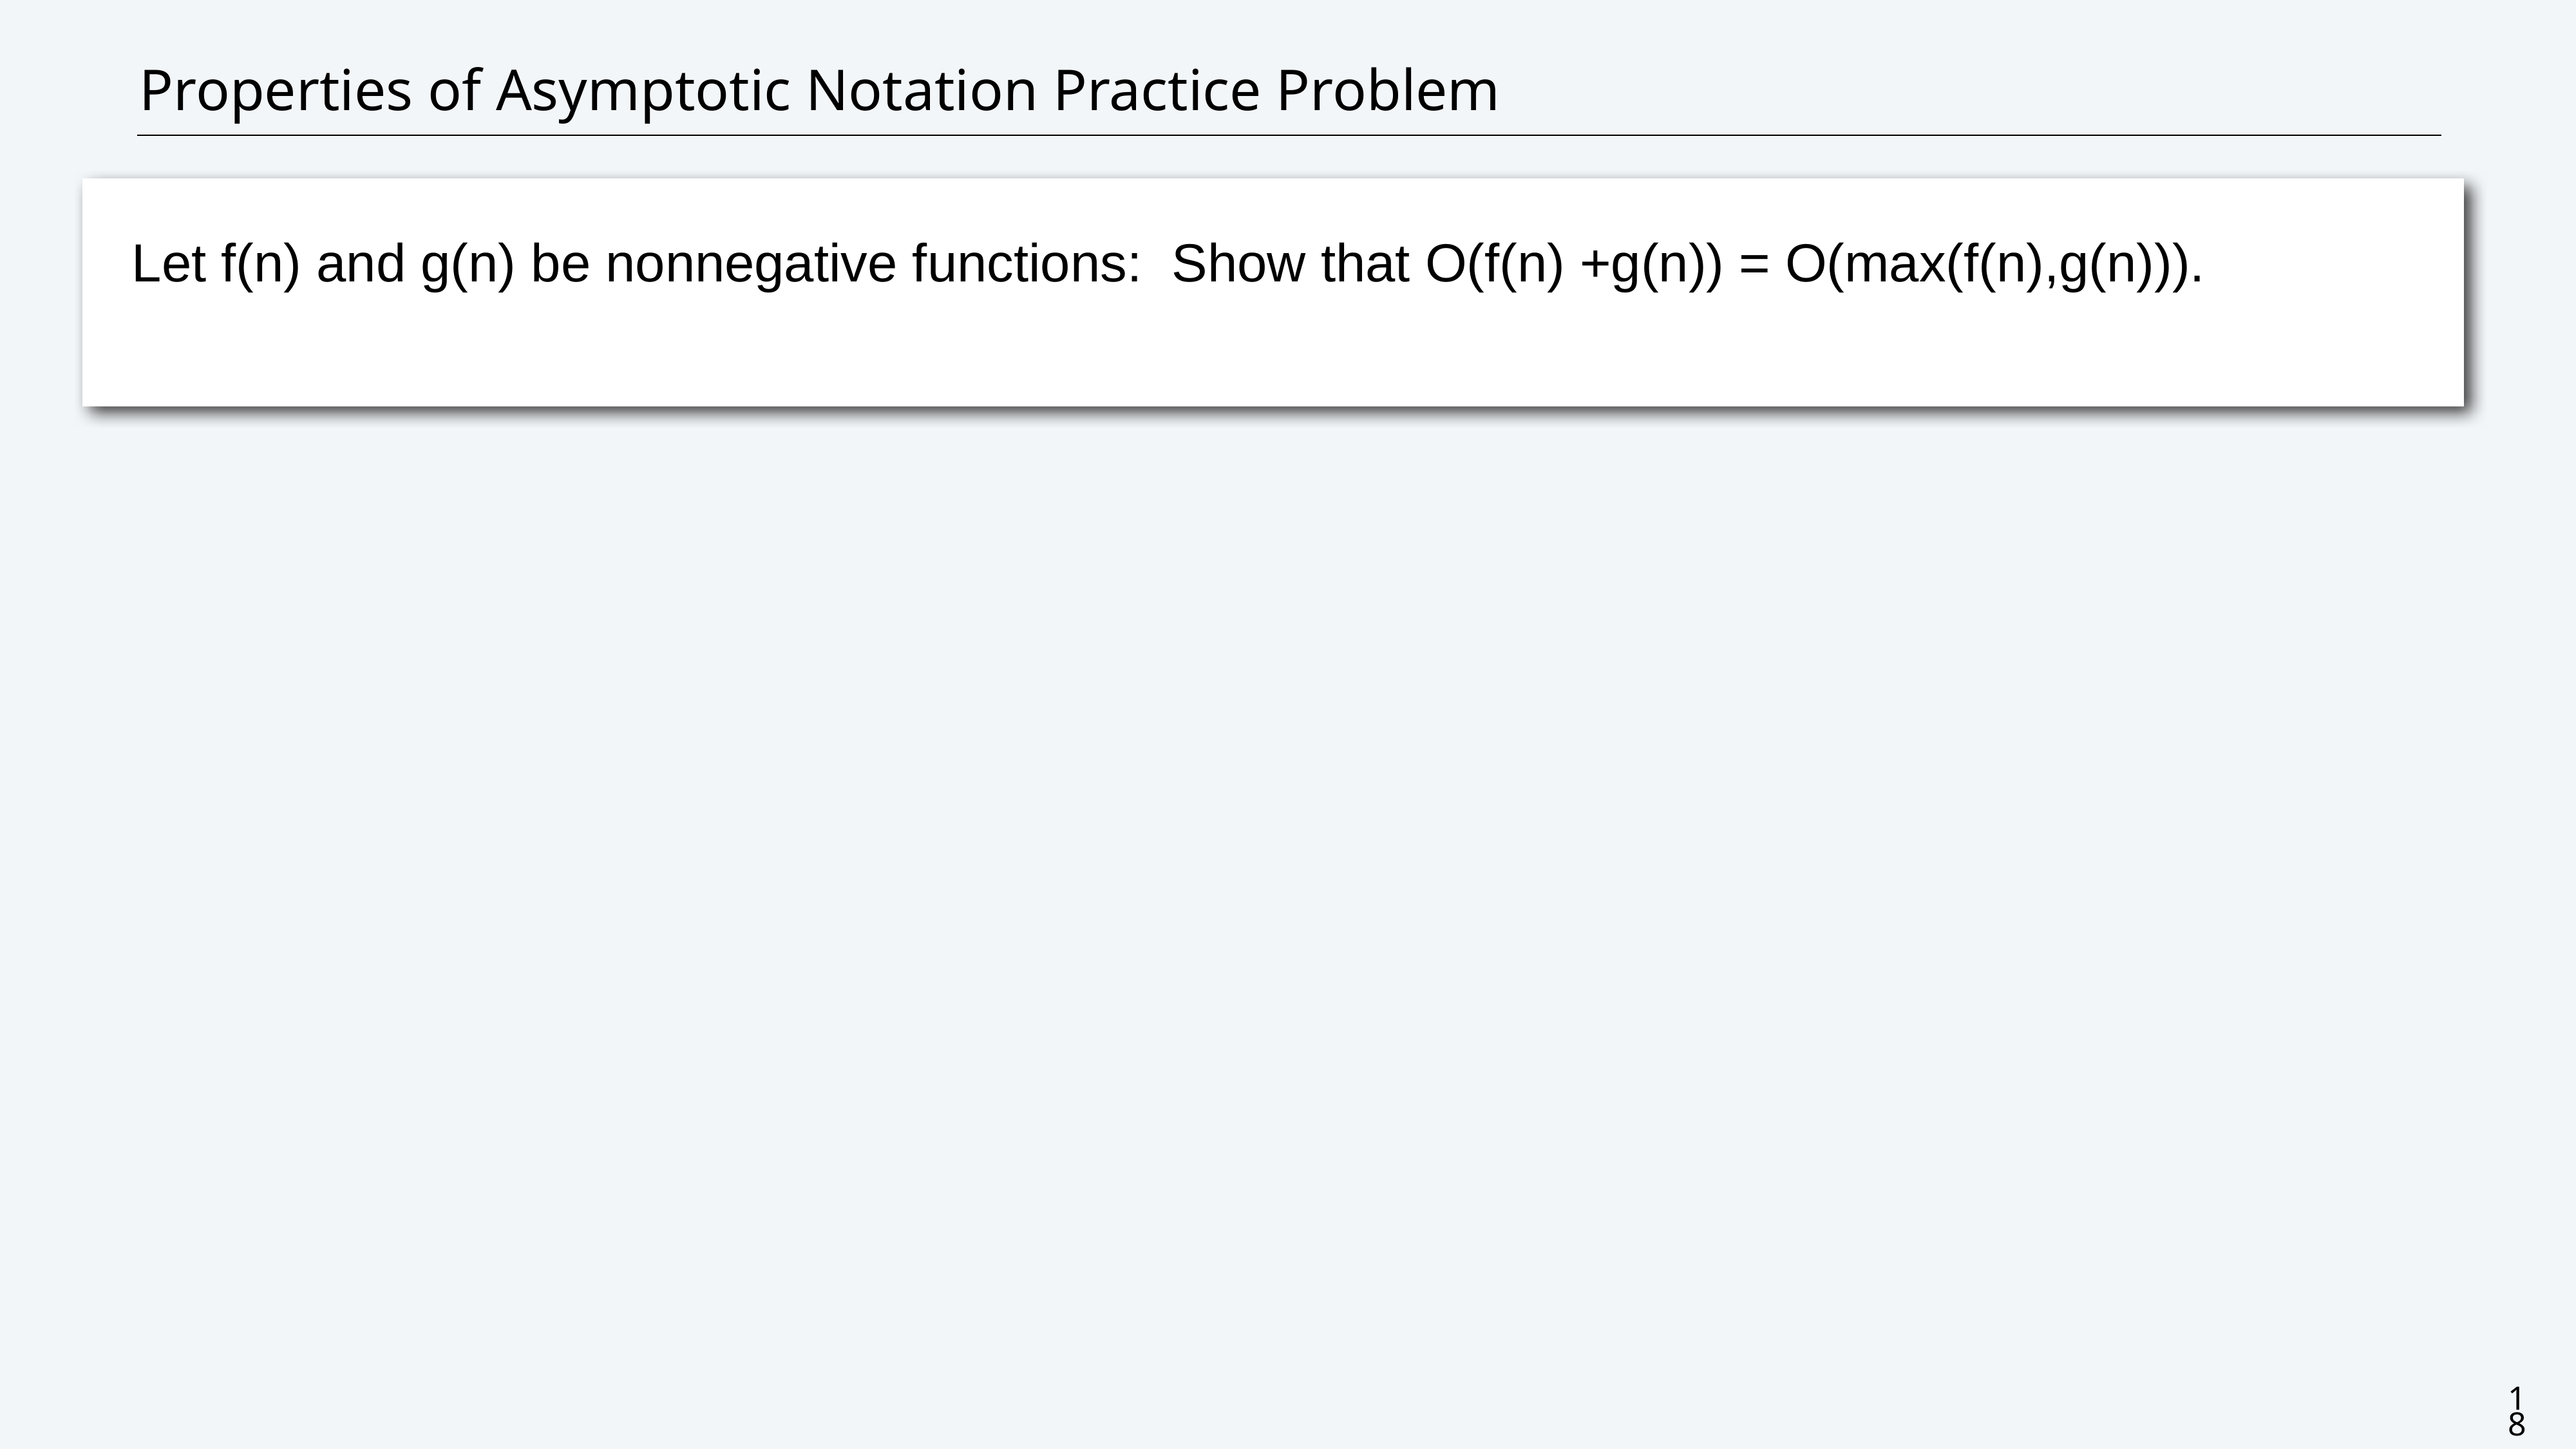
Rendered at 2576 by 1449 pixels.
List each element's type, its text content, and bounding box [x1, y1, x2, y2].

title Properties of Asymptotic Notation Practice Problem [133, 39, 2320, 136]
text_box Let f(n) and g(n) be nonnegative functions: Show that O(f(n) +g(n)) = O(max(f(n),g(n))). [82, 178, 2464, 407]
slide_number 18 [2503, 1379, 2546, 1426]
